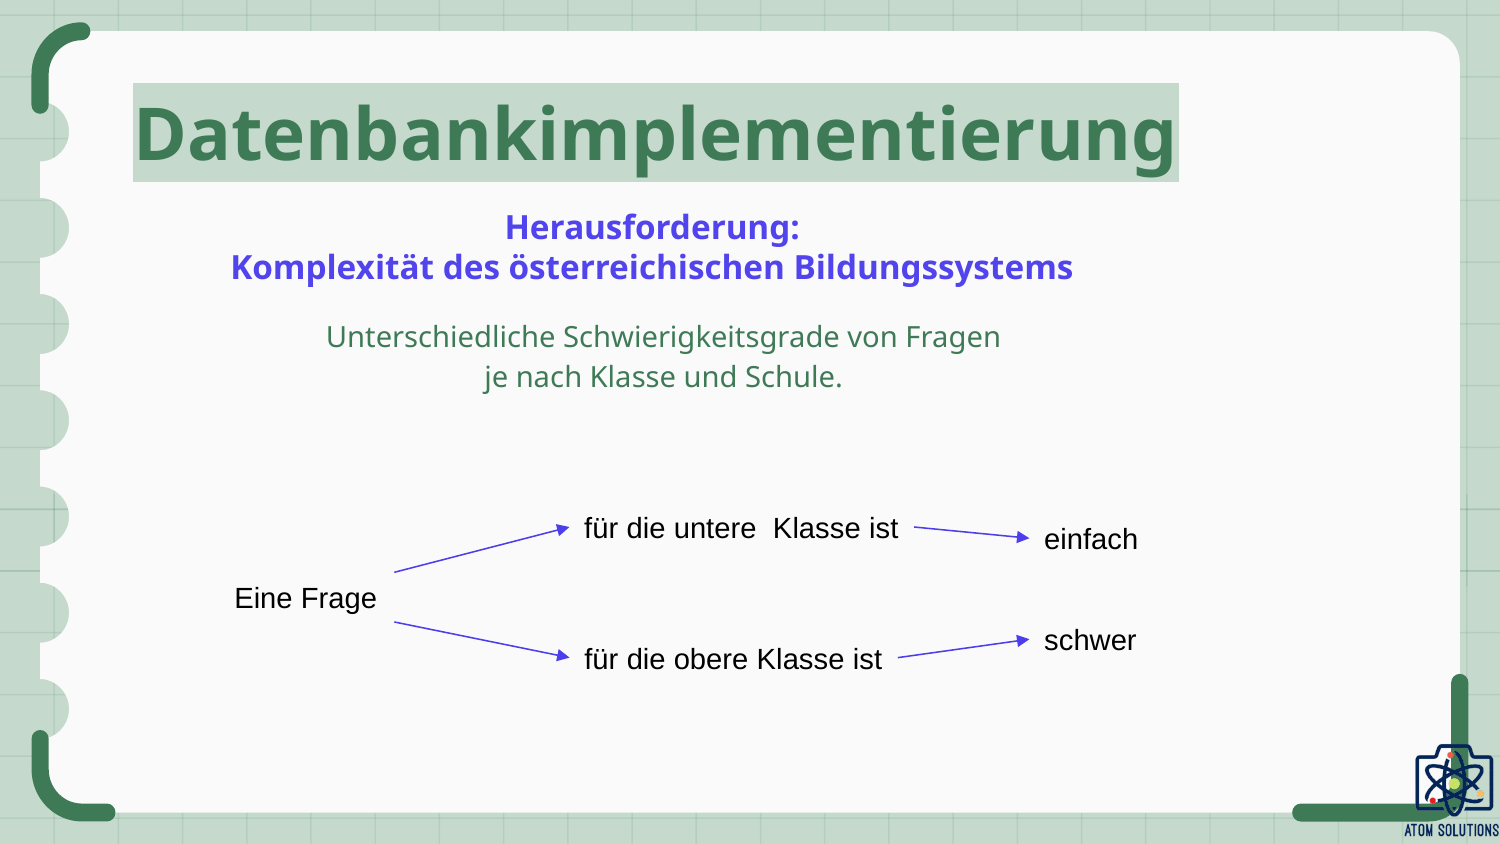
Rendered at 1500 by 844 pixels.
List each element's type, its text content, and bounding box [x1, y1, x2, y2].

text_box Unterschiedliche Schwierigkeitsgrade von Fragen je nach Klasse und Schule. [298, 297, 1030, 402]
text_box Eine Frage [219, 572, 570, 622]
text_box Herausforderung: Komplexität des österreichischen Bildungssystems [0, 190, 1339, 345]
title Datenbankimplementierung [118, 72, 1383, 167]
picture [1399, 742, 1500, 841]
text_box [394, 622, 570, 659]
text_box für die untere Klasse ist [569, 502, 915, 552]
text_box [914, 527, 1030, 539]
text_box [897, 639, 1030, 659]
text_box einfach [1029, 513, 1165, 564]
text_box schwer [1029, 614, 1165, 665]
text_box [394, 527, 570, 573]
text_box für die obere Klasse ist [569, 632, 898, 683]
